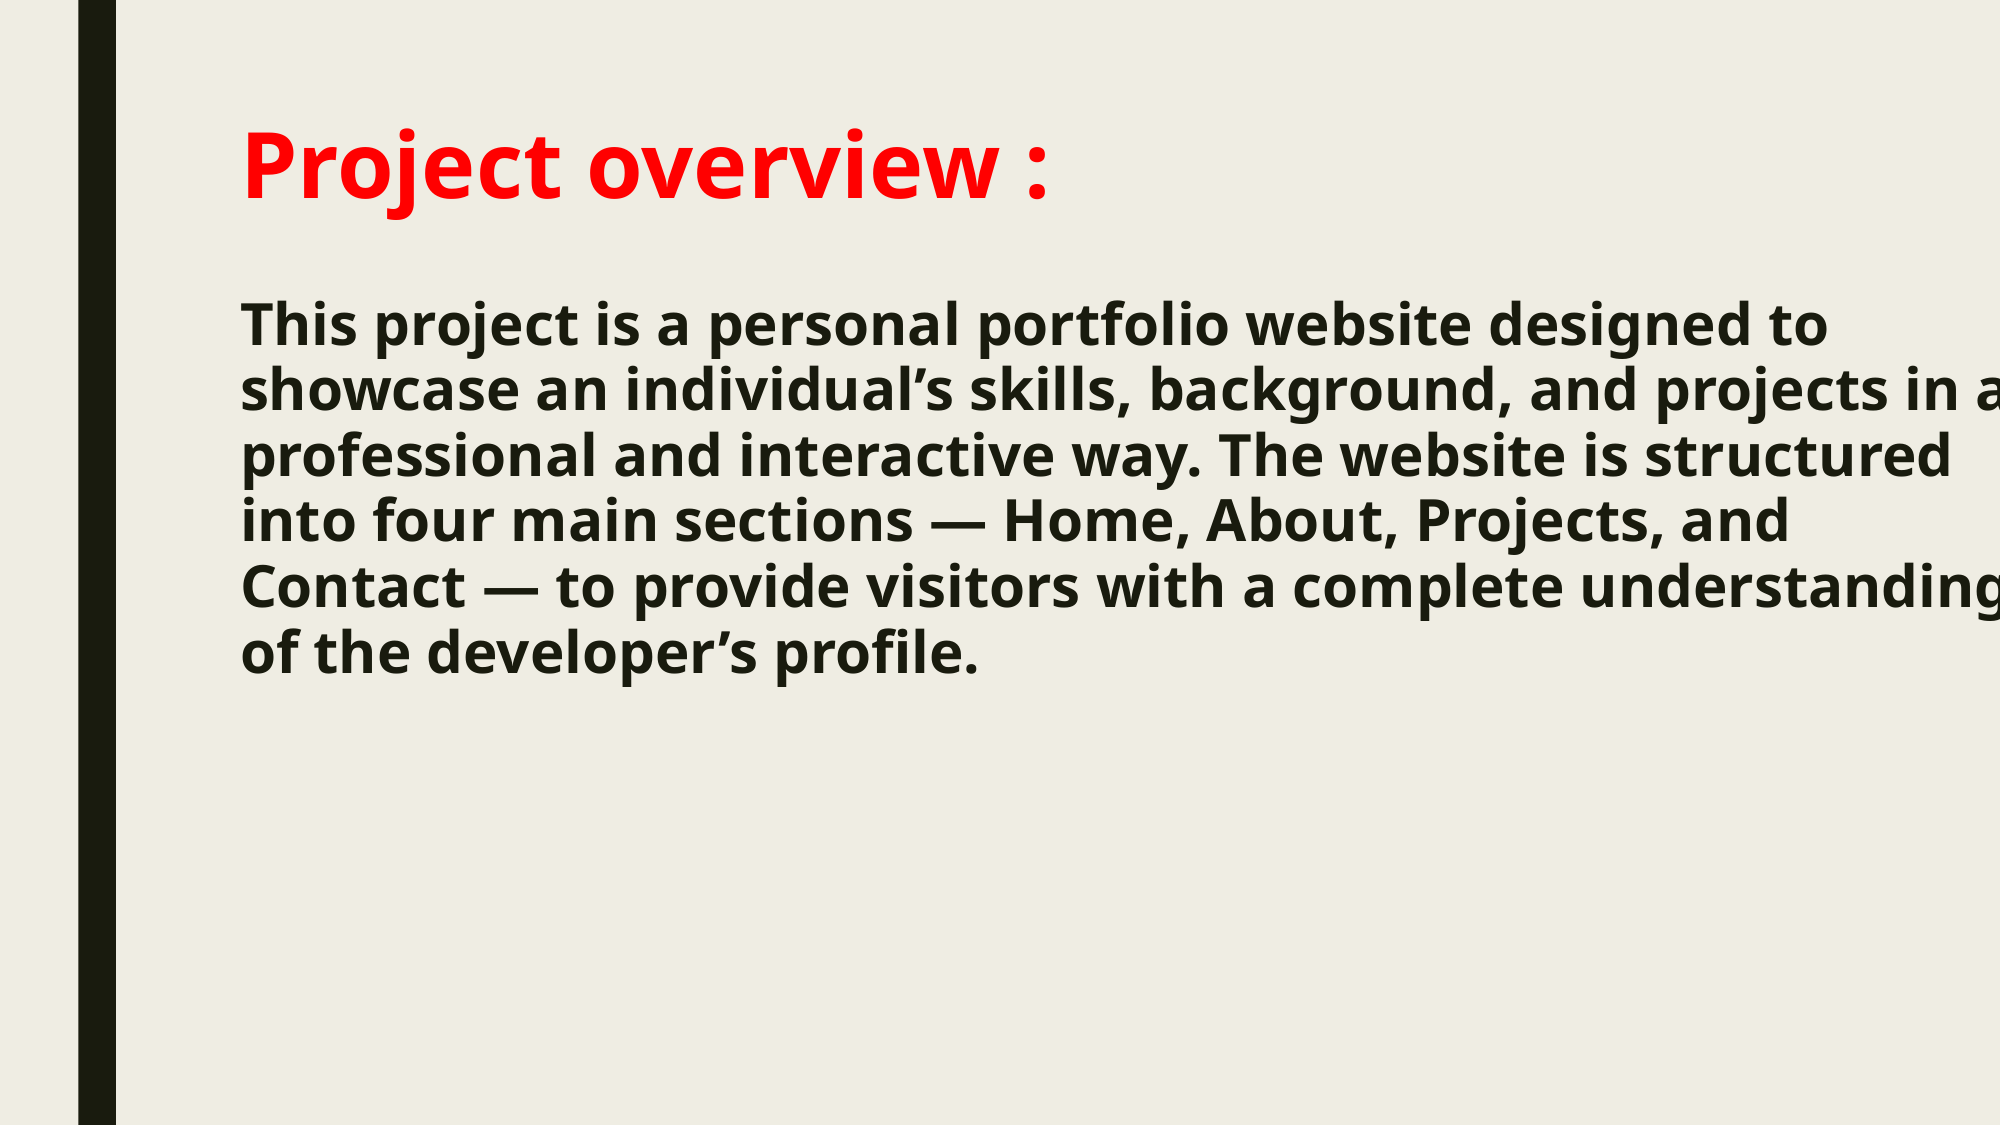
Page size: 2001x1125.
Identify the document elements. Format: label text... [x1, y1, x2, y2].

title Project overview : [225, 112, 1800, 284]
list This project is a personal portfolio website designed to showcase an individual’s skills, background, and projects in a professional and interactive way. The website is structured into four main sections — Home, About, Projects, and Contact — to provide visitors with a complete understanding of the developer’s profile. [225, 284, 2000, 769]
